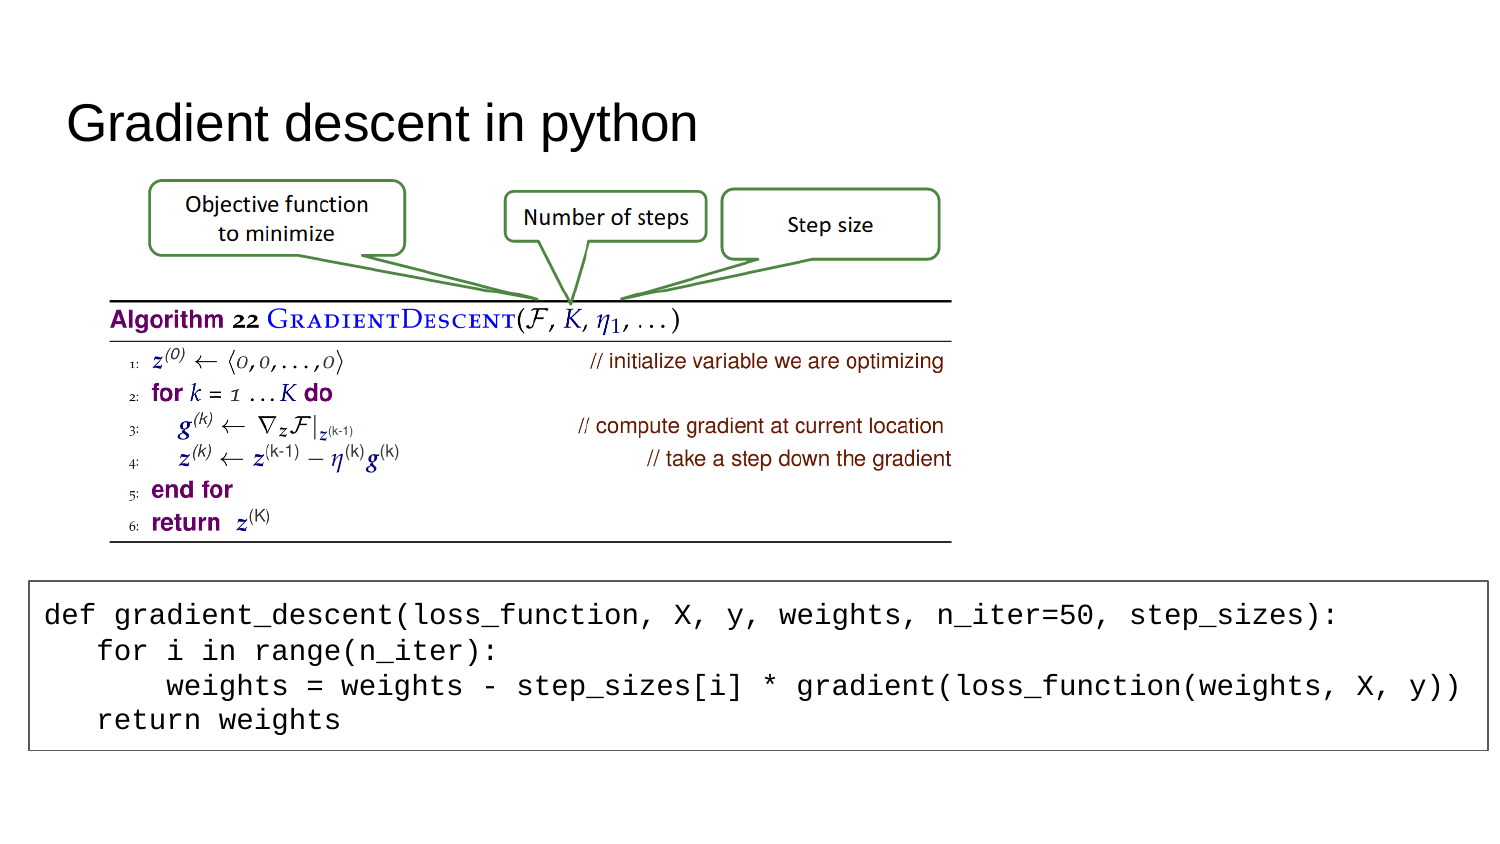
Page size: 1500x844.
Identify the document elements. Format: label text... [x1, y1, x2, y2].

title Gradient descent in python [51, 72, 1449, 167]
text_box def gradient_descent(loss_function, X, y, weights, n_iter=50, step_sizes): for i in range(n_iter): weights = weights - step_sizes[i] * gradient(loss_function(weights, X, y)) return weights [28, 580, 1488, 751]
picture [107, 166, 960, 545]
